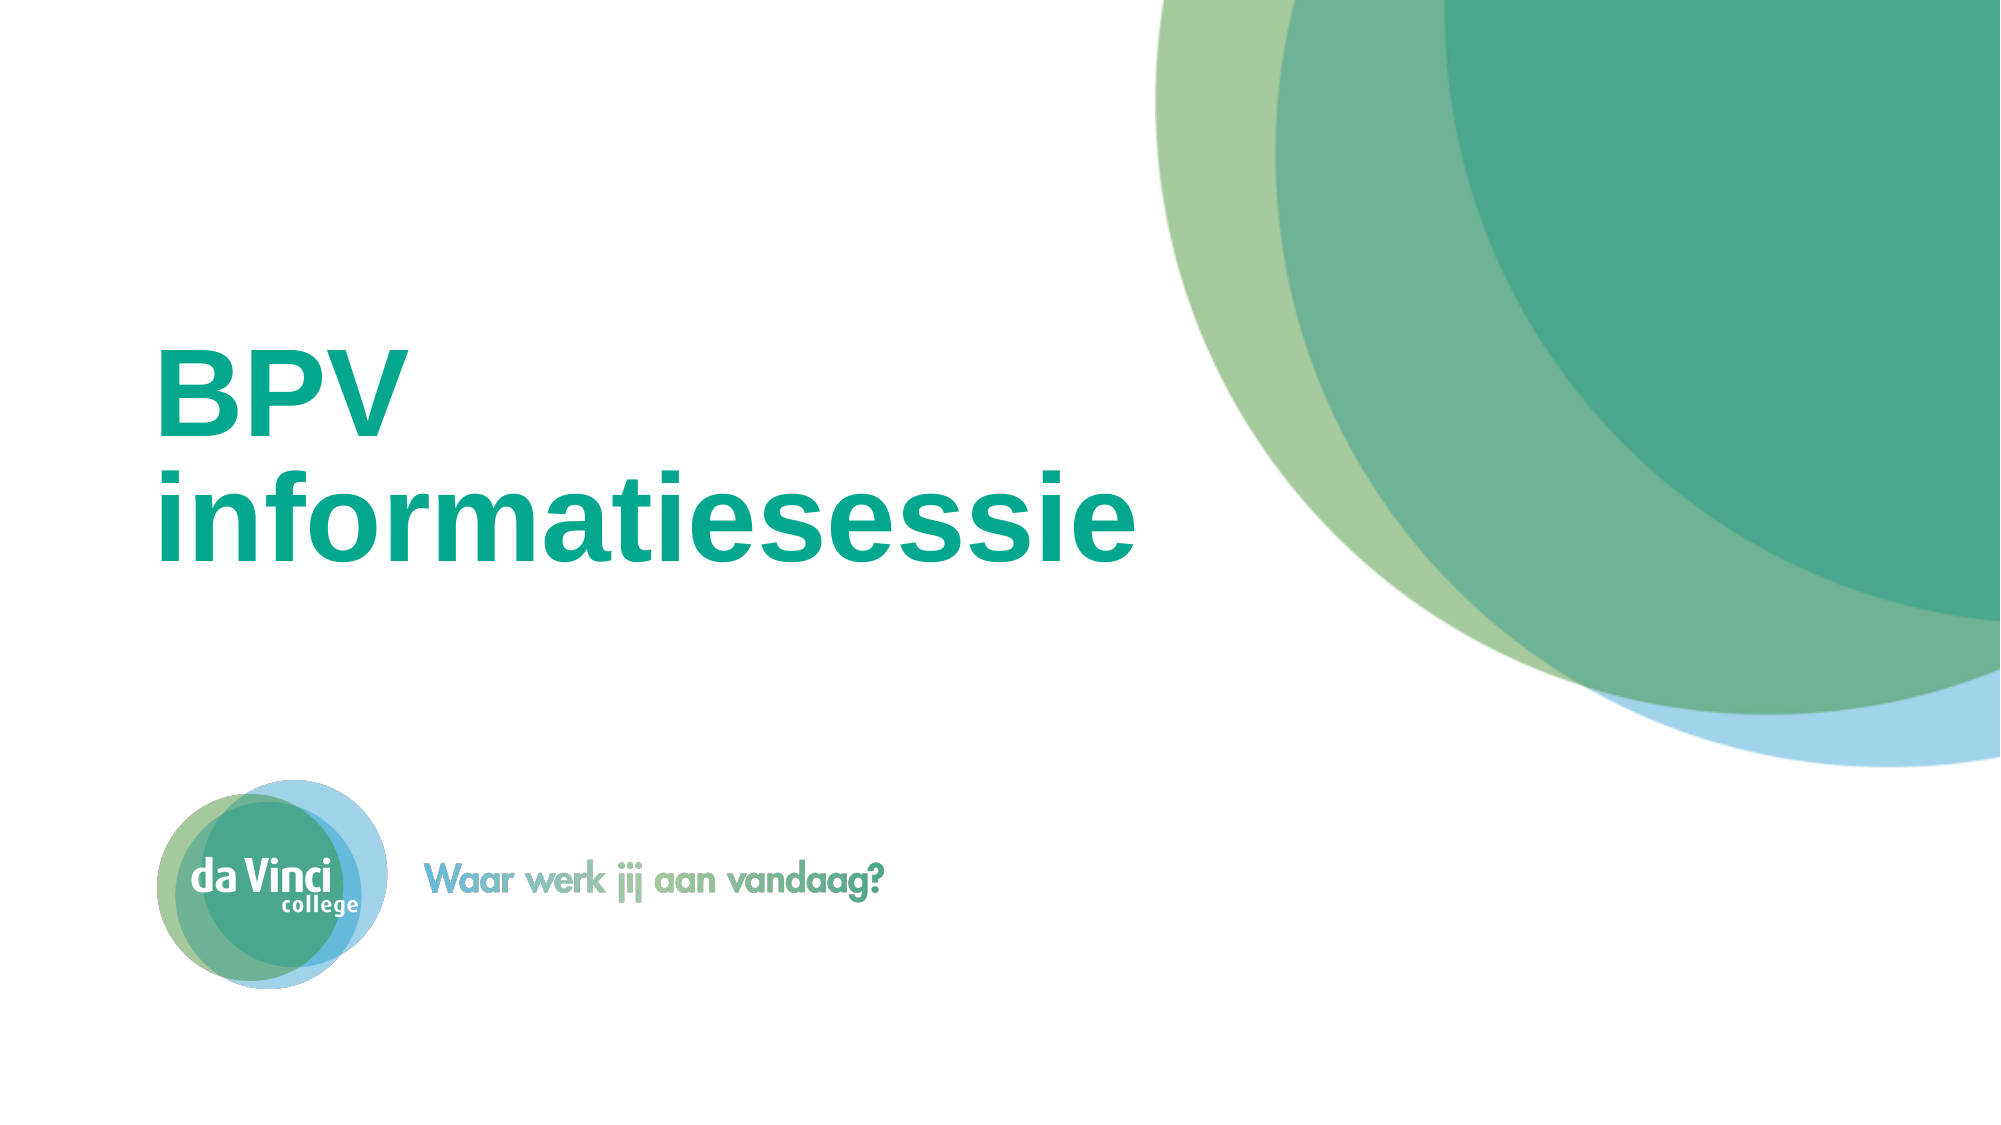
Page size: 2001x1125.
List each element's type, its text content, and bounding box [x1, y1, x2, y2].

picture [157, 780, 884, 989]
picture [1155, 0, 2000, 770]
title BPV informatiesessie [138, 328, 1639, 748]
